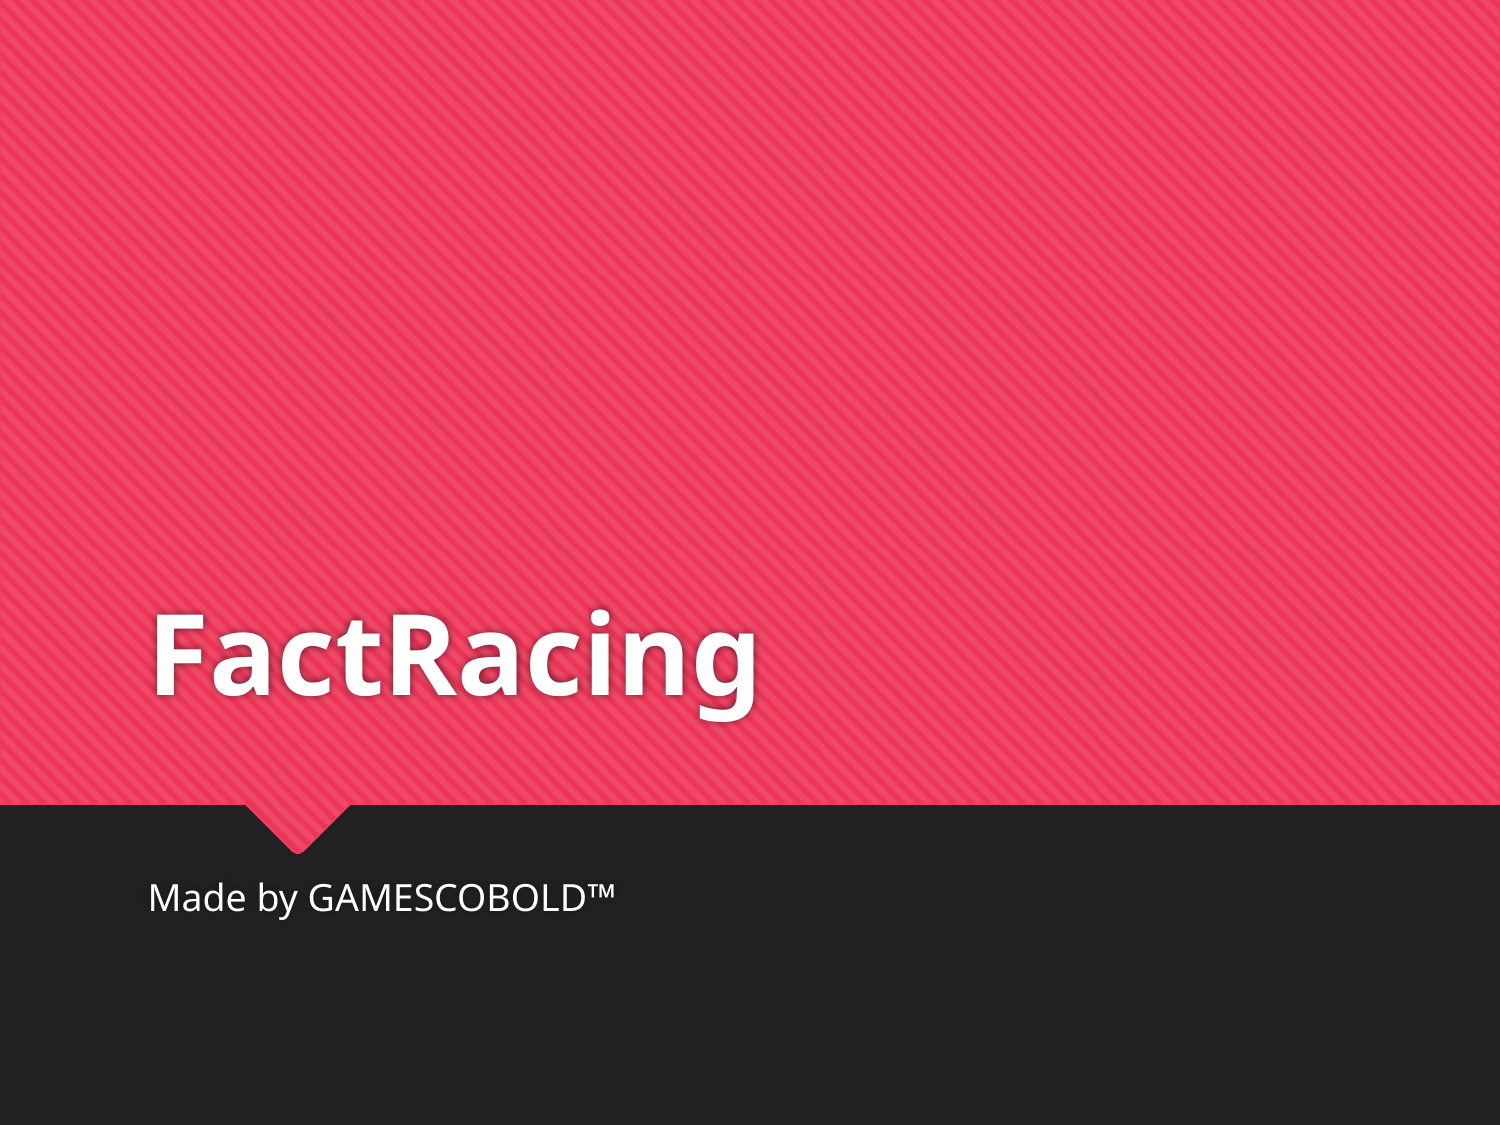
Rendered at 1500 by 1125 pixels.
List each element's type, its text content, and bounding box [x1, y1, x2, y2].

subtitle Made by GAMESCOBOLD™ [132, 866, 1368, 938]
title FactRacing [132, 237, 1368, 726]
